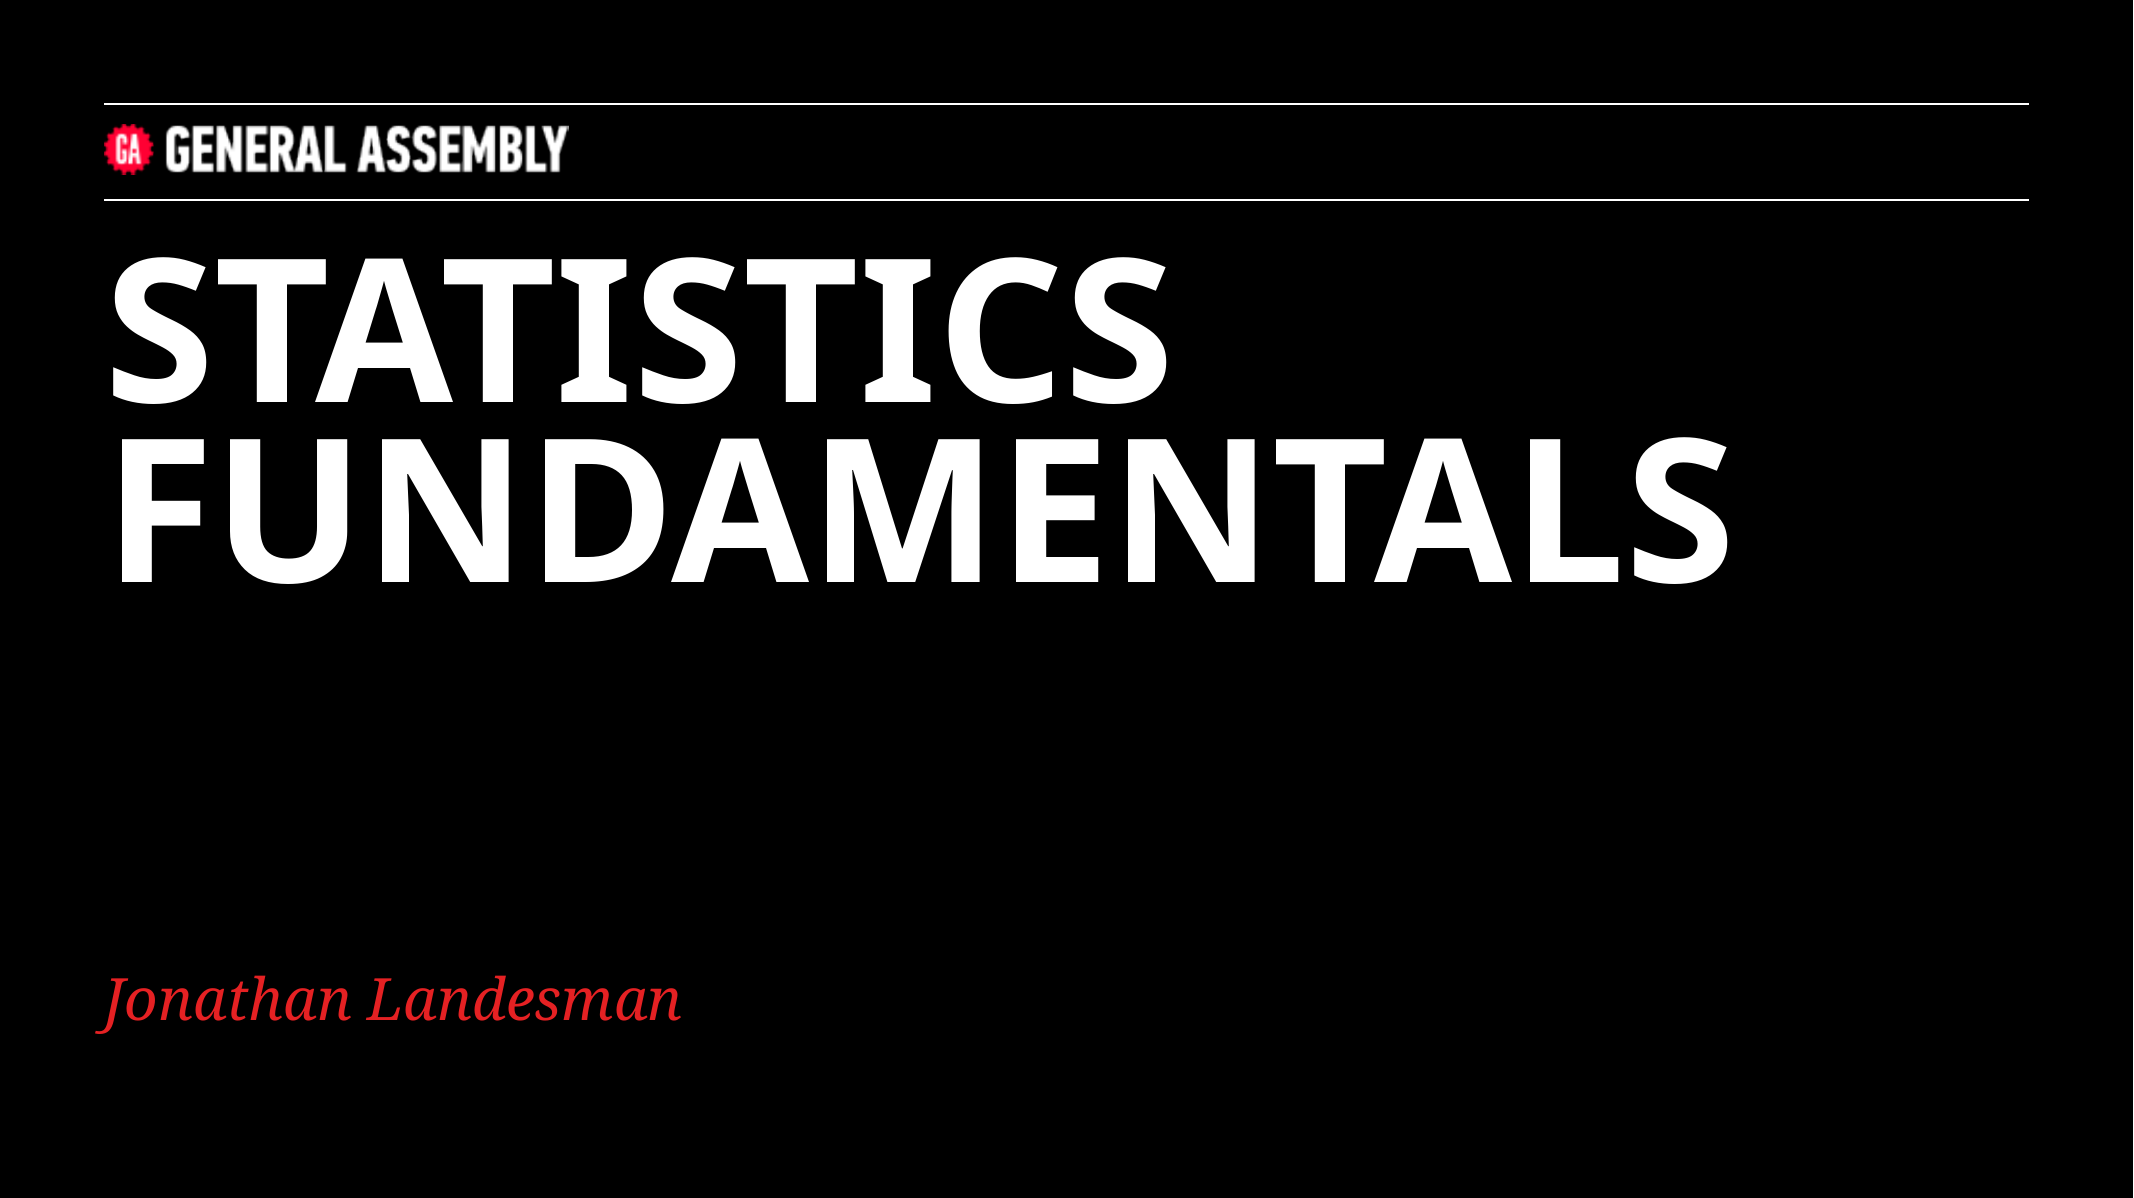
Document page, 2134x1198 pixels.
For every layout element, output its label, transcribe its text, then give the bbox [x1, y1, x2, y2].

text_box Jonathan Landesman [104, 947, 2030, 1090]
picture [104, 124, 569, 175]
text_box STATISTICS FUNDAMENTALS [104, 258, 2030, 869]
